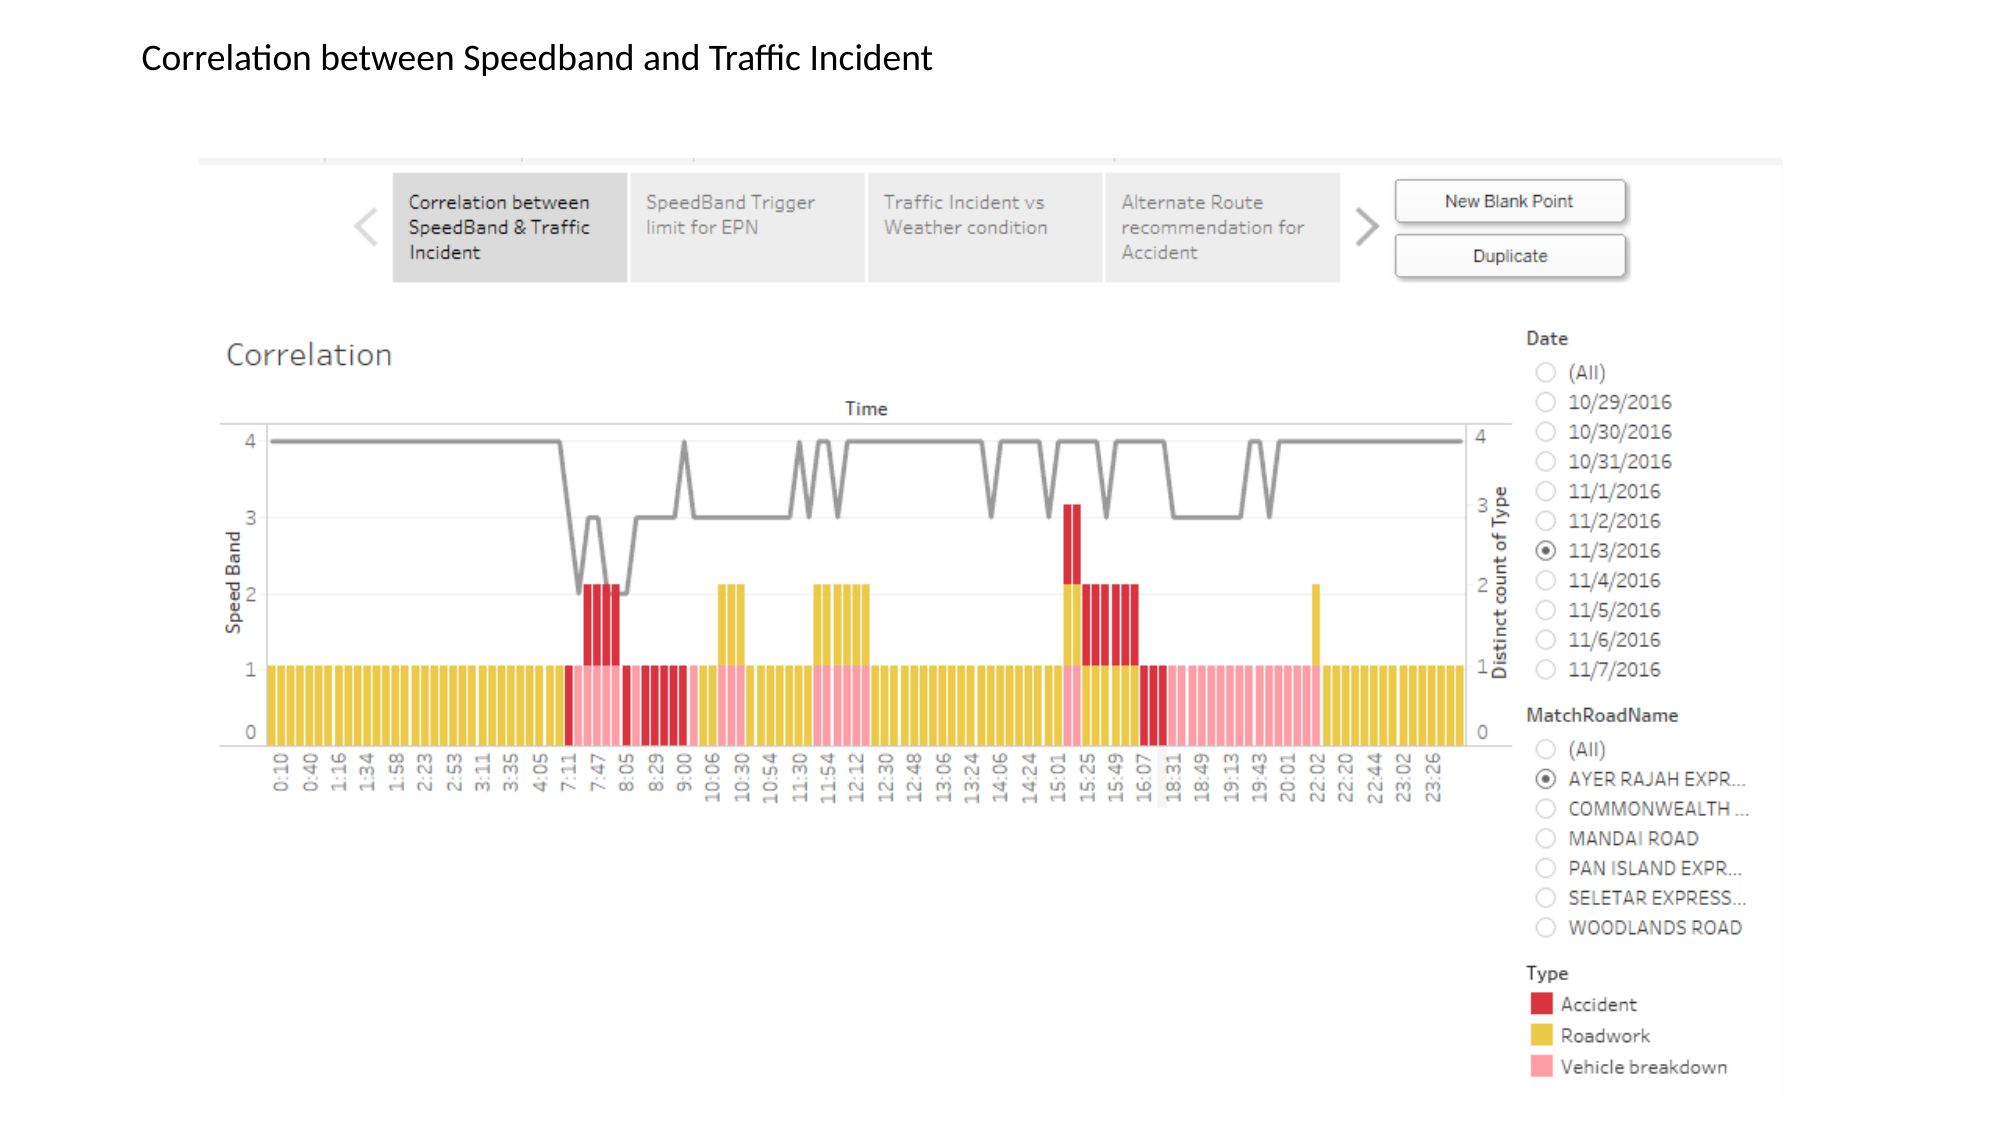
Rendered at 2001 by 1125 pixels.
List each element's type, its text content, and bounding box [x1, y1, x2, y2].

text_box Correlation between Speedband and Traffic Incident [126, 25, 1215, 86]
picture [198, 158, 1783, 1097]
